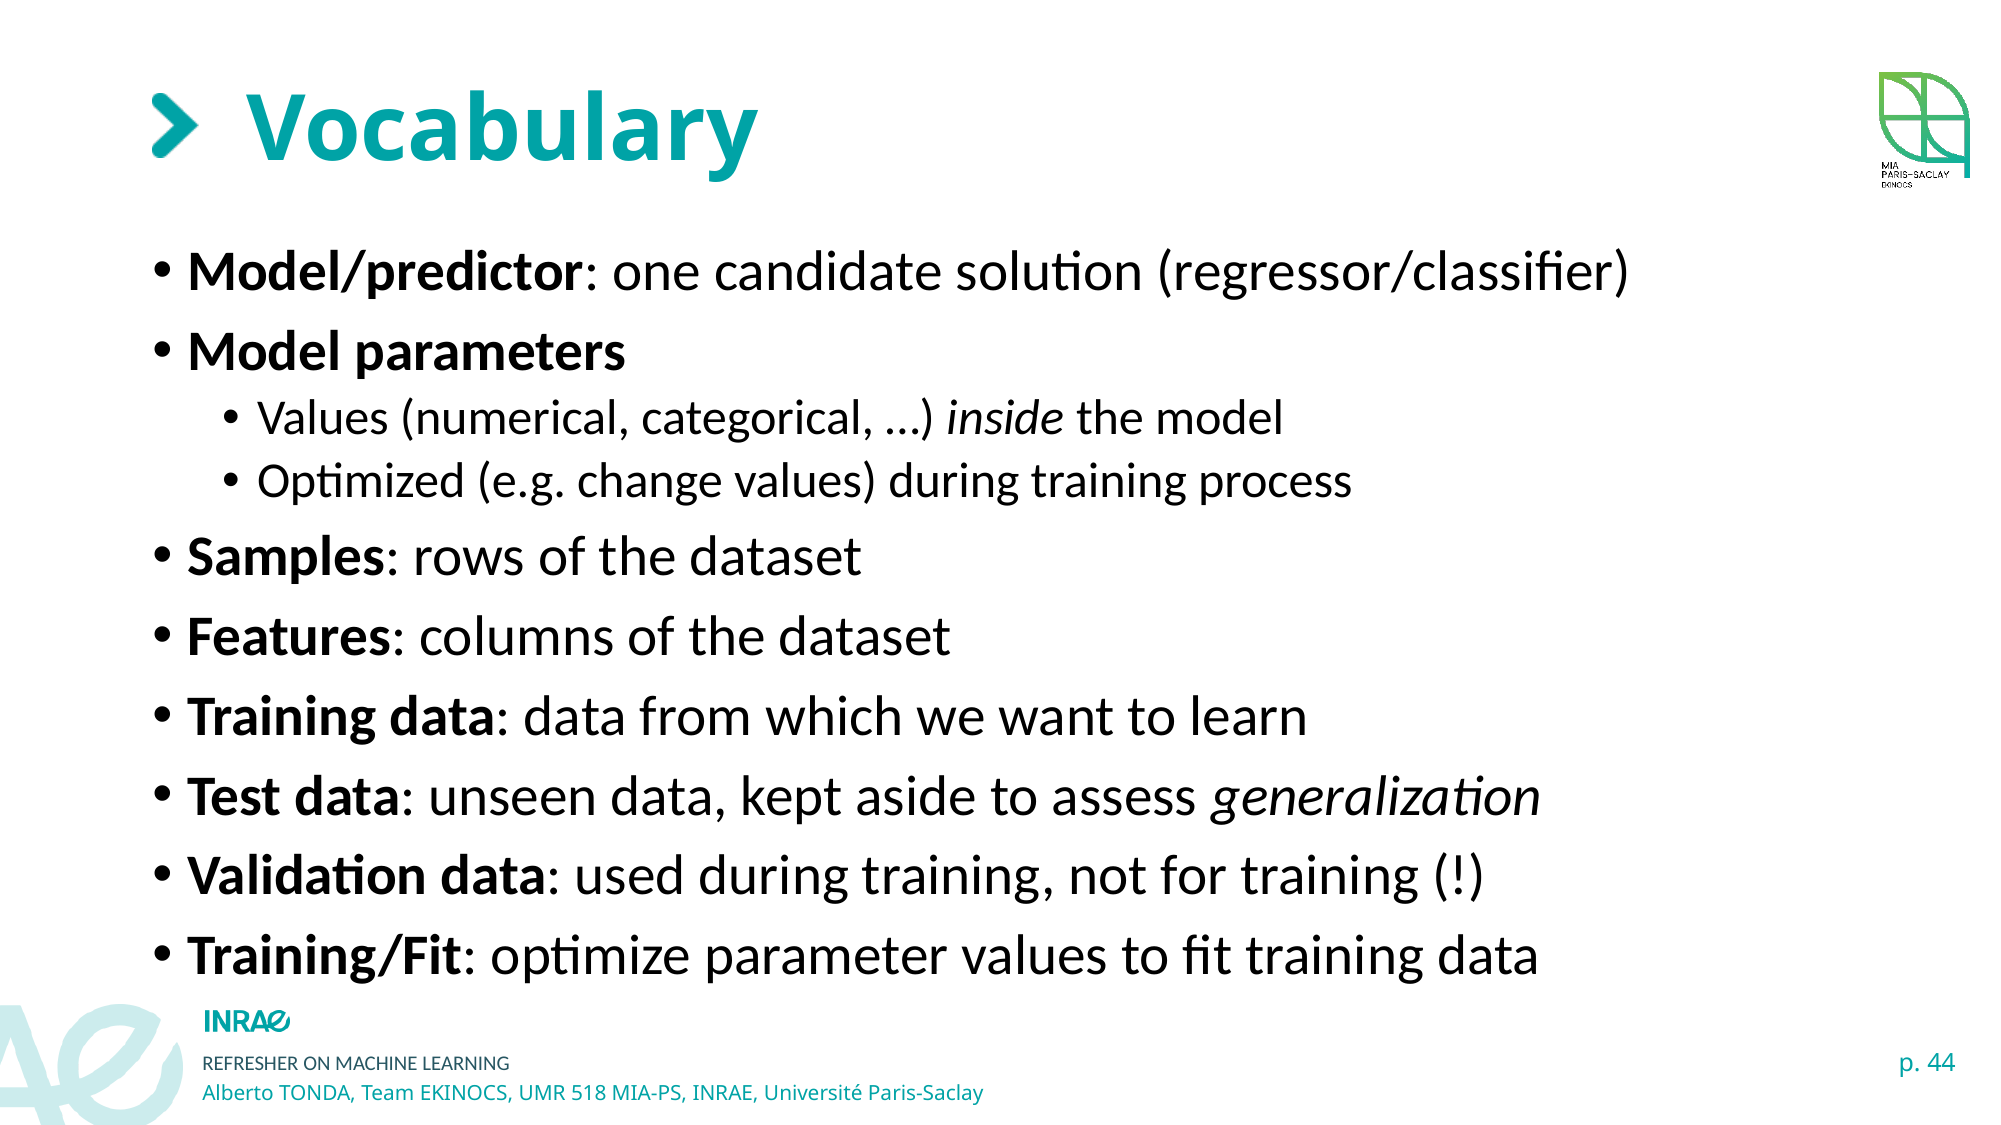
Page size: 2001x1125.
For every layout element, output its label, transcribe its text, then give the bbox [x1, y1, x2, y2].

picture [0, 996, 329, 1125]
list Model/predictor: one candidate solution (regressor/classifier) Model parameters Values (numerical, categorical, …) inside the model Optimized (e.g. change values) during training process Samples: rows of the dataset Features: columns of the dataset Training data: data from which we want to learn Test data: unseen data, kept aside to assess generalization Validation data: used during training, not for training (!) Training/Fit: optimize parameter values to fit training data [137, 233, 1863, 1001]
picture [1862, 54, 1986, 205]
title Vocabulary [137, 59, 1863, 203]
picture [152, 93, 200, 158]
